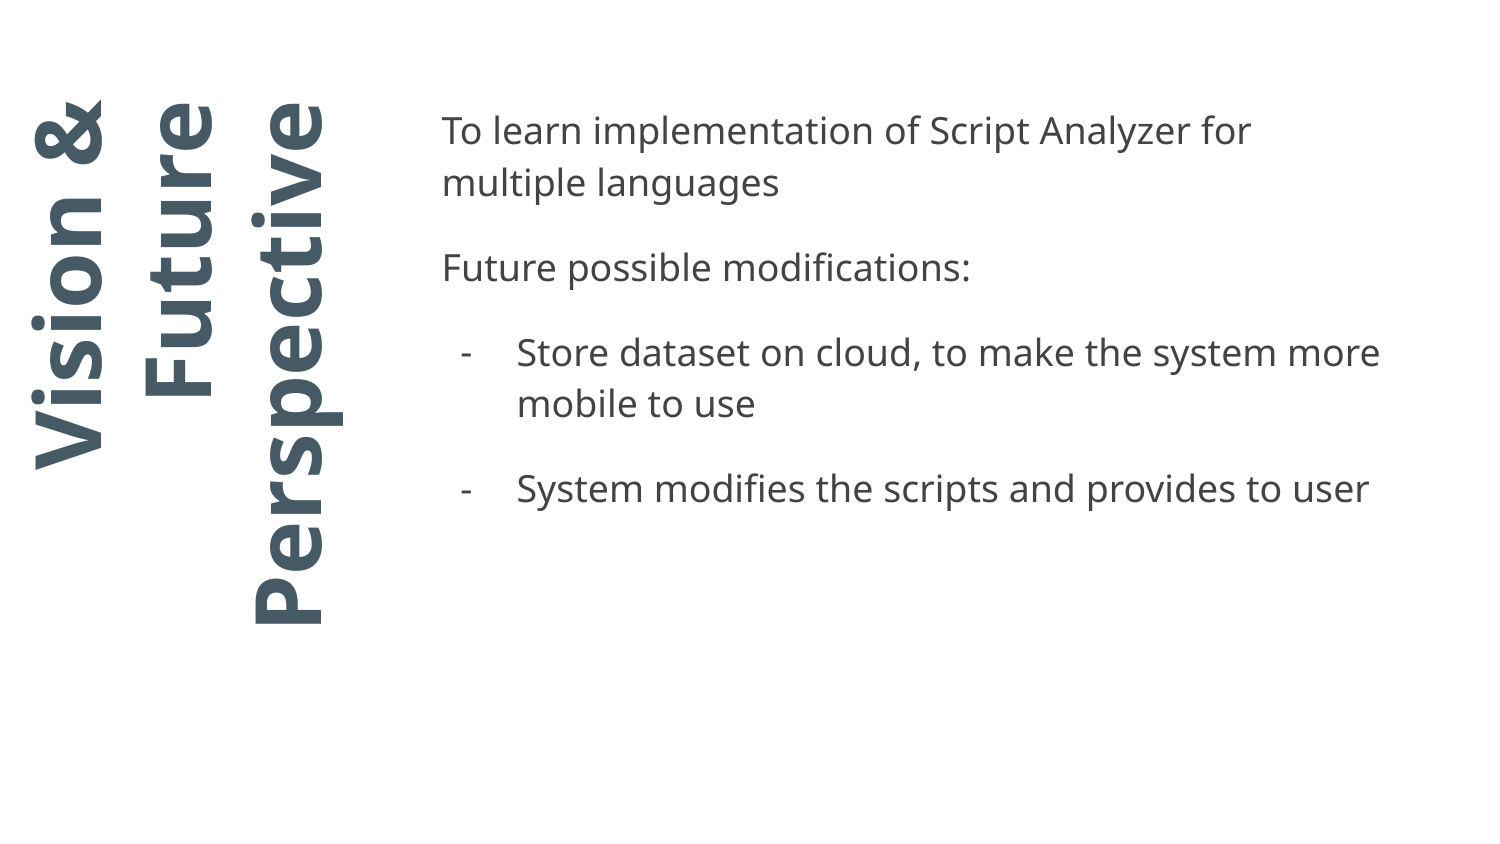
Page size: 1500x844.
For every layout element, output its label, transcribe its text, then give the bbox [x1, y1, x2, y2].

title Vision & Future Perspective [108, 85, 356, 752]
list To learn implementation of Script Analyzer for multiple languages Future possible modifications: Store dataset on cloud, to make the system more mobile to use System modifies the scripts and provides to user [426, 85, 1397, 752]
